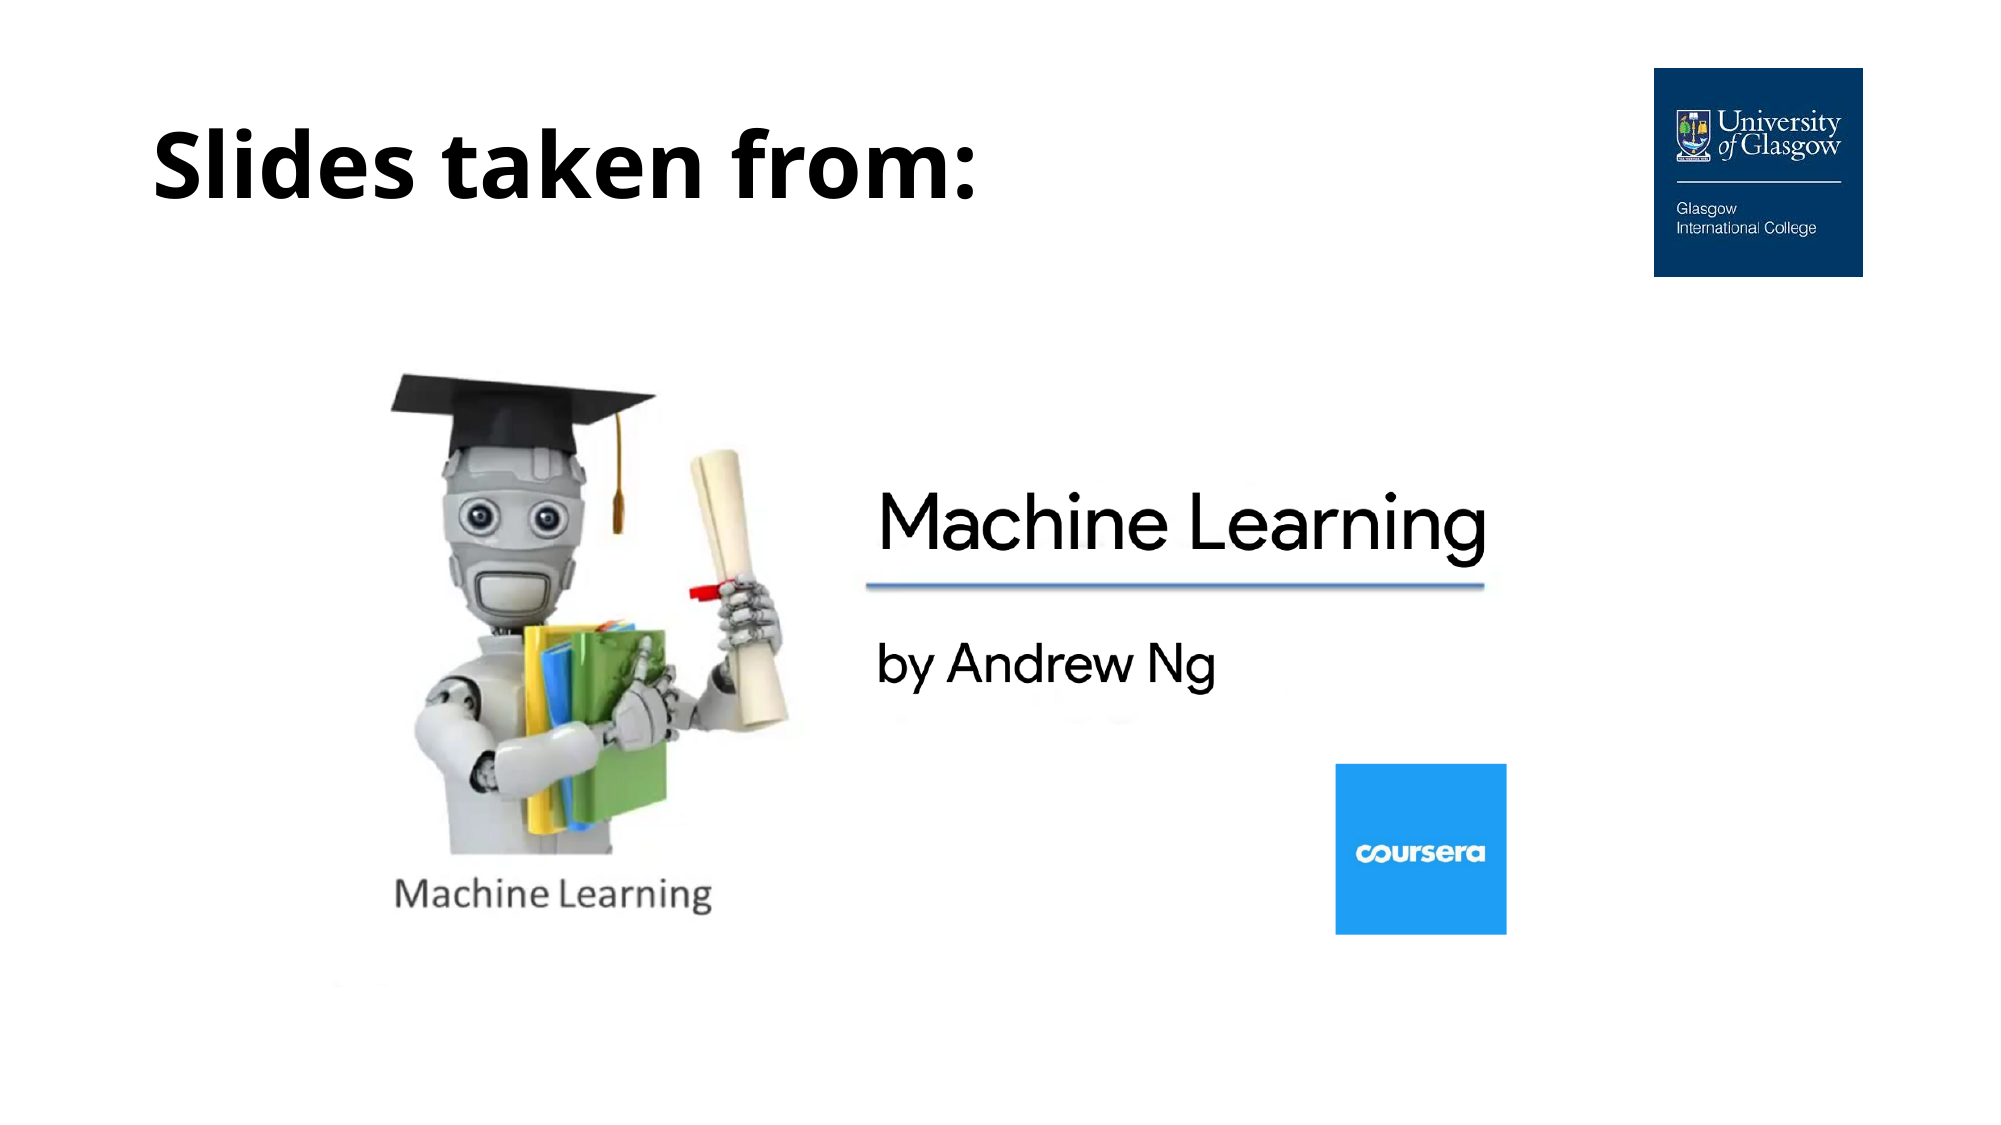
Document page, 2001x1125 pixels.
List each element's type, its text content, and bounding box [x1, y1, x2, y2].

picture [260, 277, 1570, 987]
title Slides taken from: [137, 59, 1863, 278]
